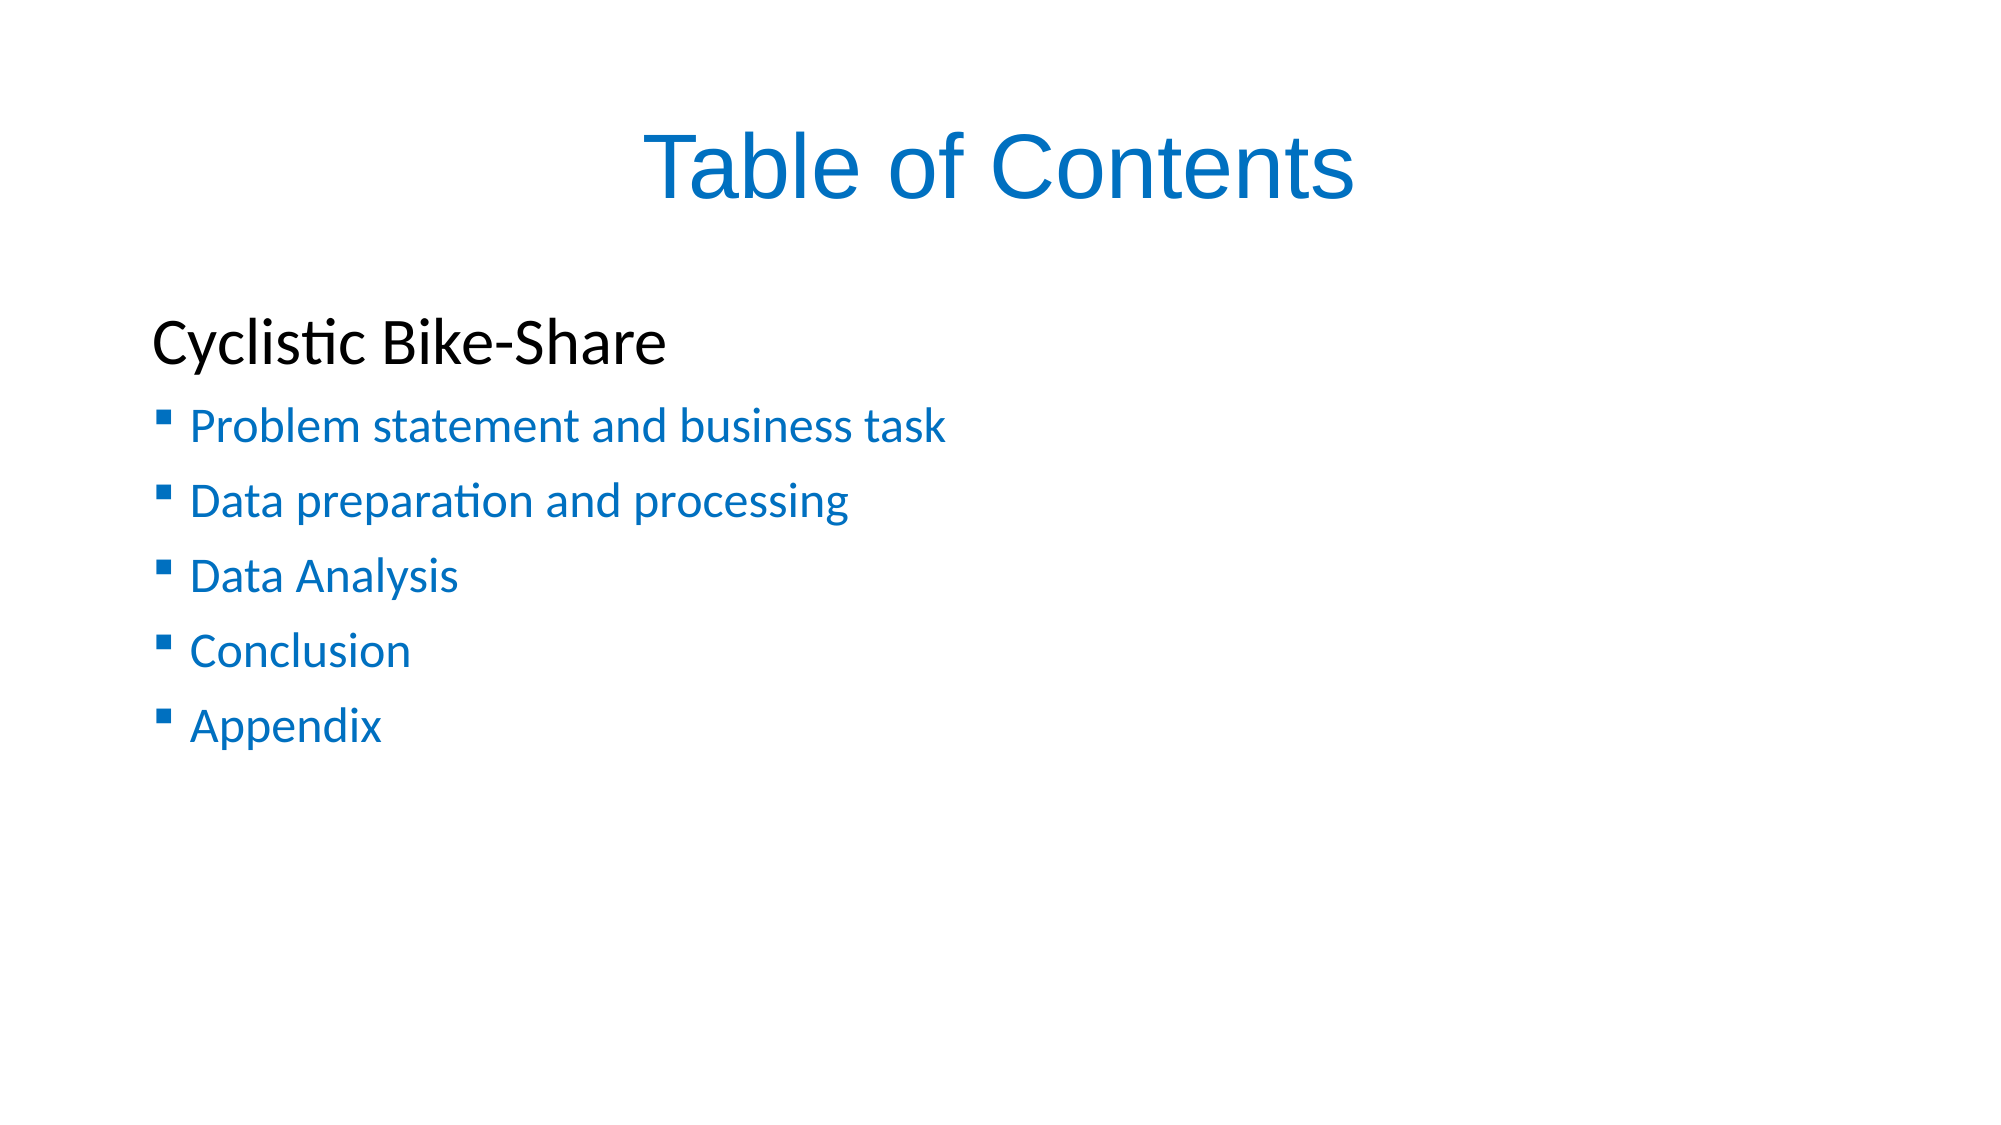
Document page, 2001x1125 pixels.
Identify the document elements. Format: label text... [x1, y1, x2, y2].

title Table of Contents [137, 59, 1863, 278]
list Cyclistic Bike-Share Problem statement and business task Data preparation and processing Data Analysis Conclusion Appendix [137, 299, 1863, 1014]
